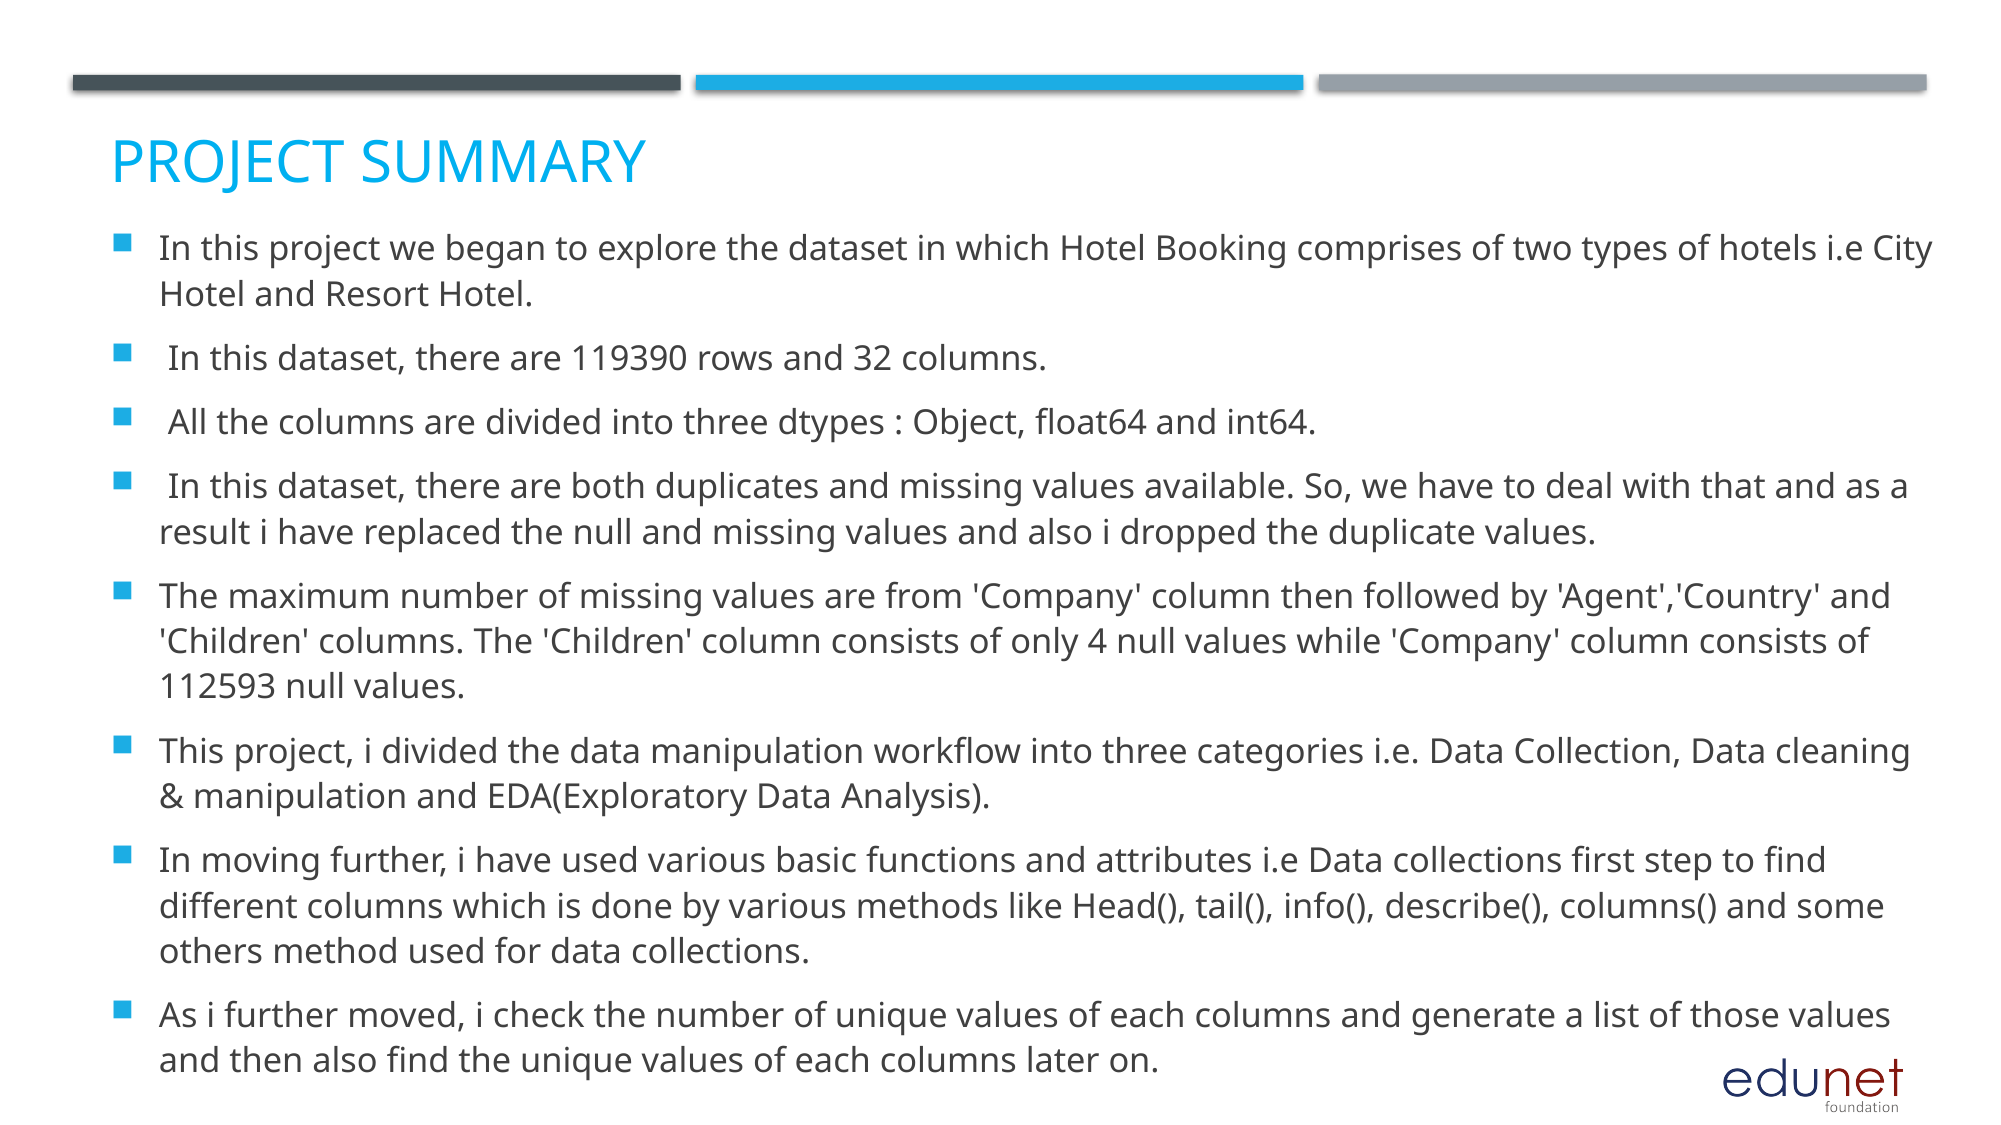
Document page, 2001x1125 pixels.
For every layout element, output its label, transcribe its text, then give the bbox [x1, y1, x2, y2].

list In this project we began to explore the dataset in which Hotel Booking comprises of two types of hotels i.e City Hotel and Resort Hotel. In this dataset, there are 119390 rows and 32 columns. All the columns are divided into three dtypes : Object, float64 and int64. In this dataset, there are both duplicates and missing values available. So, we have to deal with that and as a result i have replaced the null and missing values and also i dropped the duplicate values. The maximum number of missing values are from 'Company' column then followed by 'Agent','Country' and 'Children' columns. The 'Children' column consists of only 4 null values while 'Company' column consists of 112593 null values. This project, i divided the data manipulation workflow into three categories i.e. Data Collection, Data cleaning & manipulation and EDA(Exploratory Data Analysis). In moving further, i have used various basic functions and attributes i.e Data collections first step to find different columns which is done by various methods like Head(), tail(), info(), describe(), columns() and some others method used for data collections. As i further moved, i check the number of unique values of each columns and generate a list of those values and then also find the unique values of each columns later on. [95, 213, 1950, 1089]
picture [1719, 1089, 1905, 1116]
title Project Summary [95, 115, 1905, 203]
